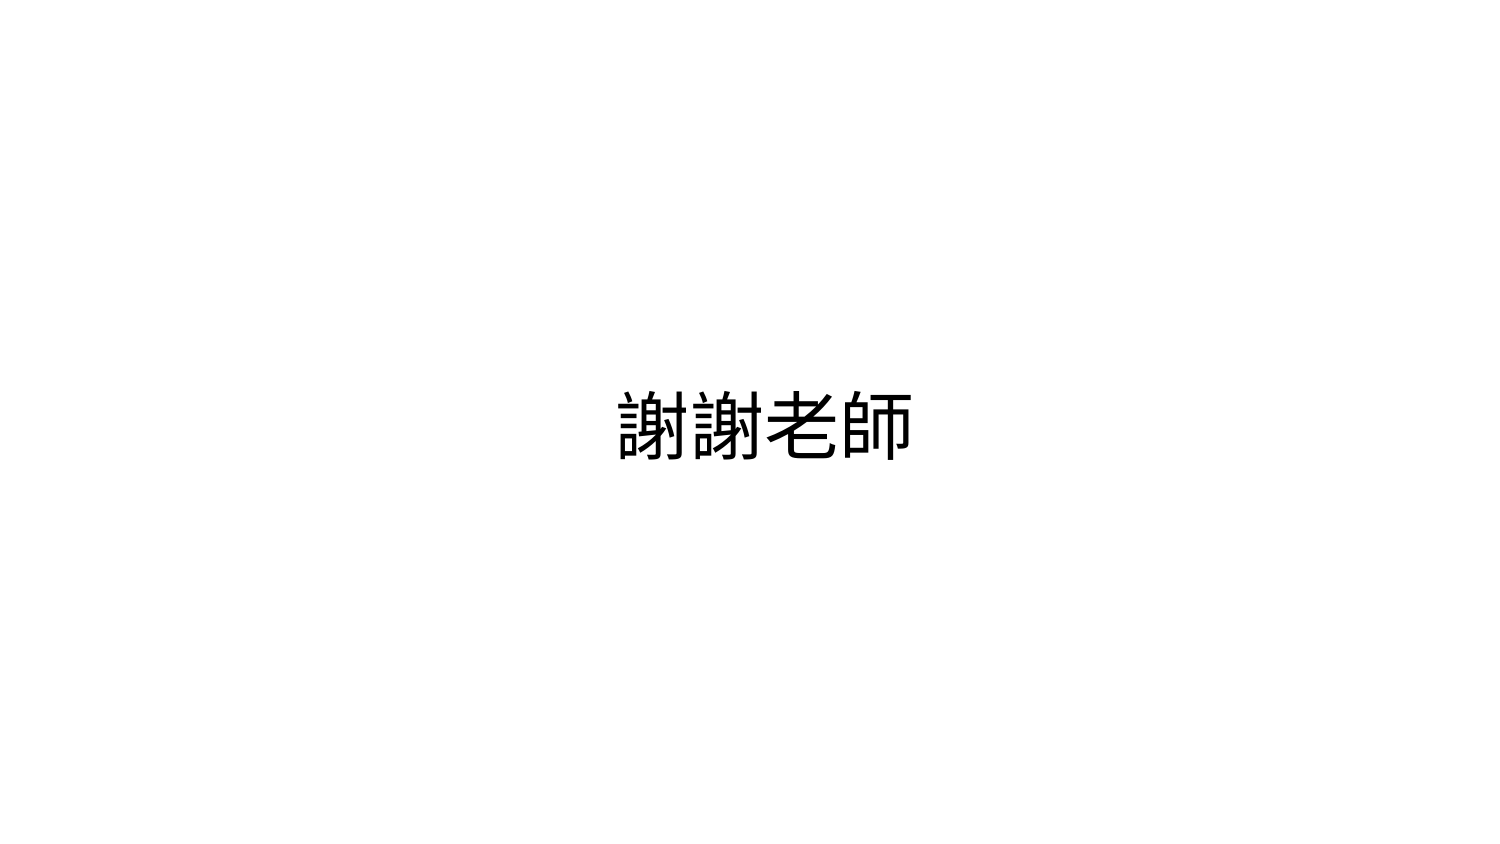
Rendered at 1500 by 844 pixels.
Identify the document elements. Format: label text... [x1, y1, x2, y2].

title 謝謝老師 [524, 374, 976, 469]
